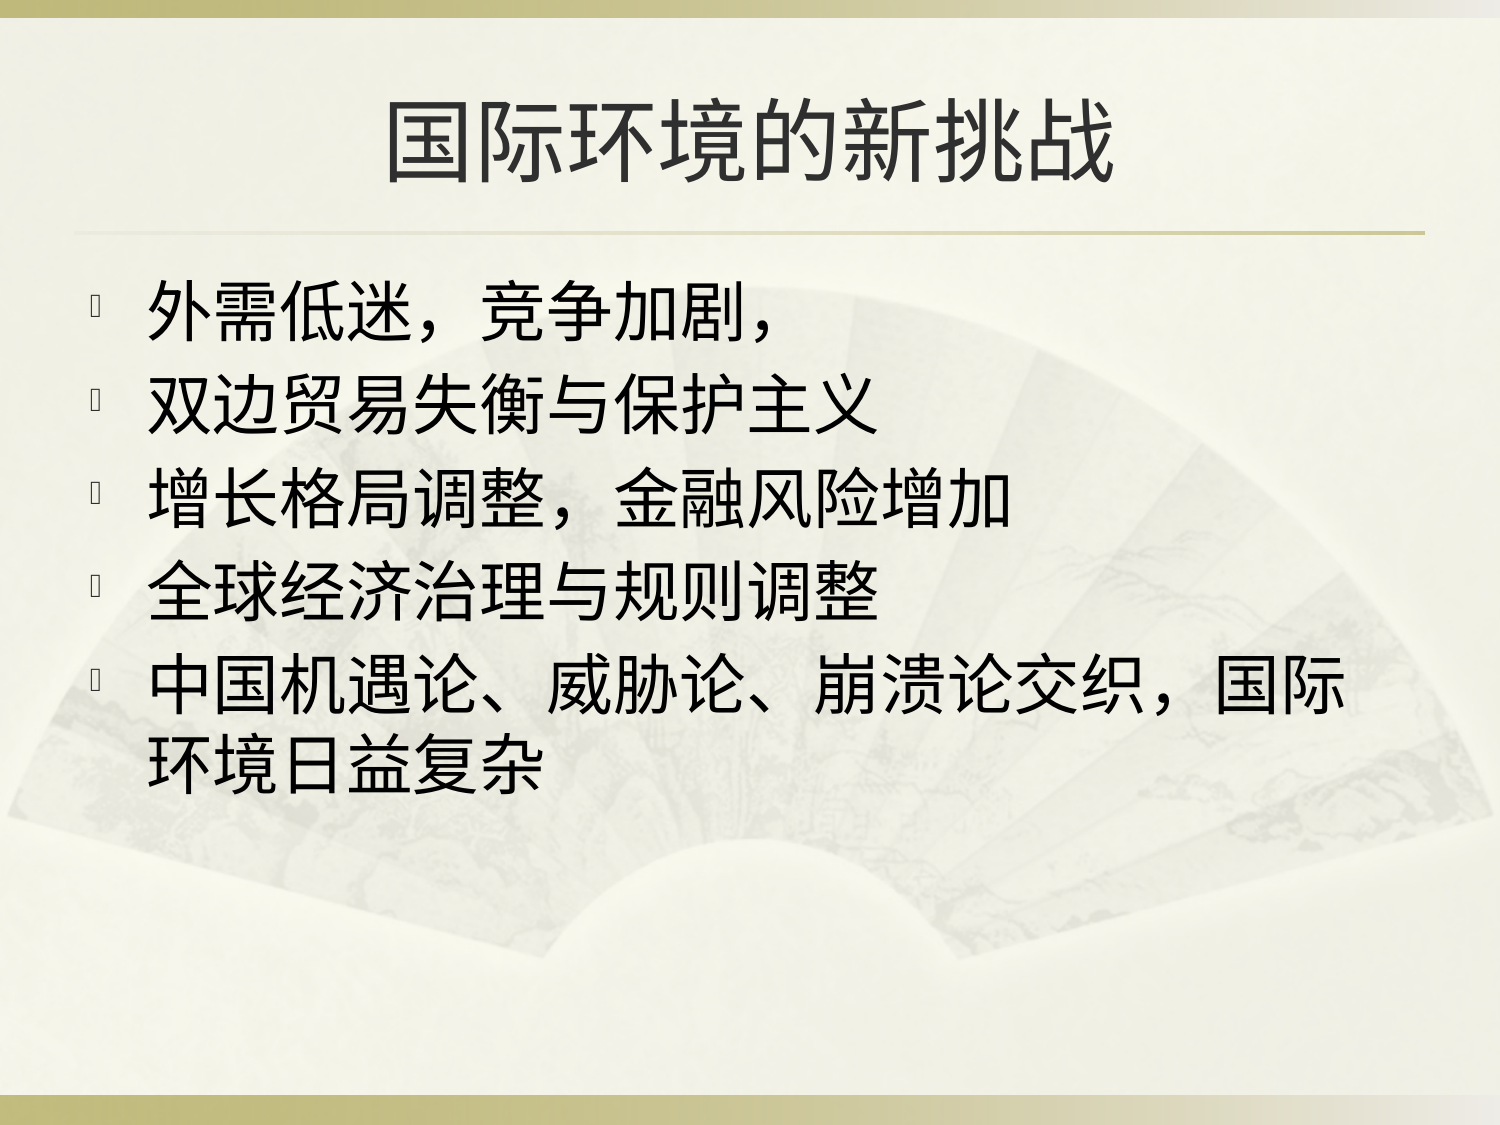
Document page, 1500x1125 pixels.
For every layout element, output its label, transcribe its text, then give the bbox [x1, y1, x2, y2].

list 外需低迷，竞争加剧， 双边贸易失衡与保护主义 增长格局调整，金融风险增加 全球经济治理与规则调整 中国机遇论、威胁论、崩溃论交织，国际环境日益复杂 [75, 262, 1425, 1032]
title 国际环境的新挑战 [75, 45, 1425, 233]
